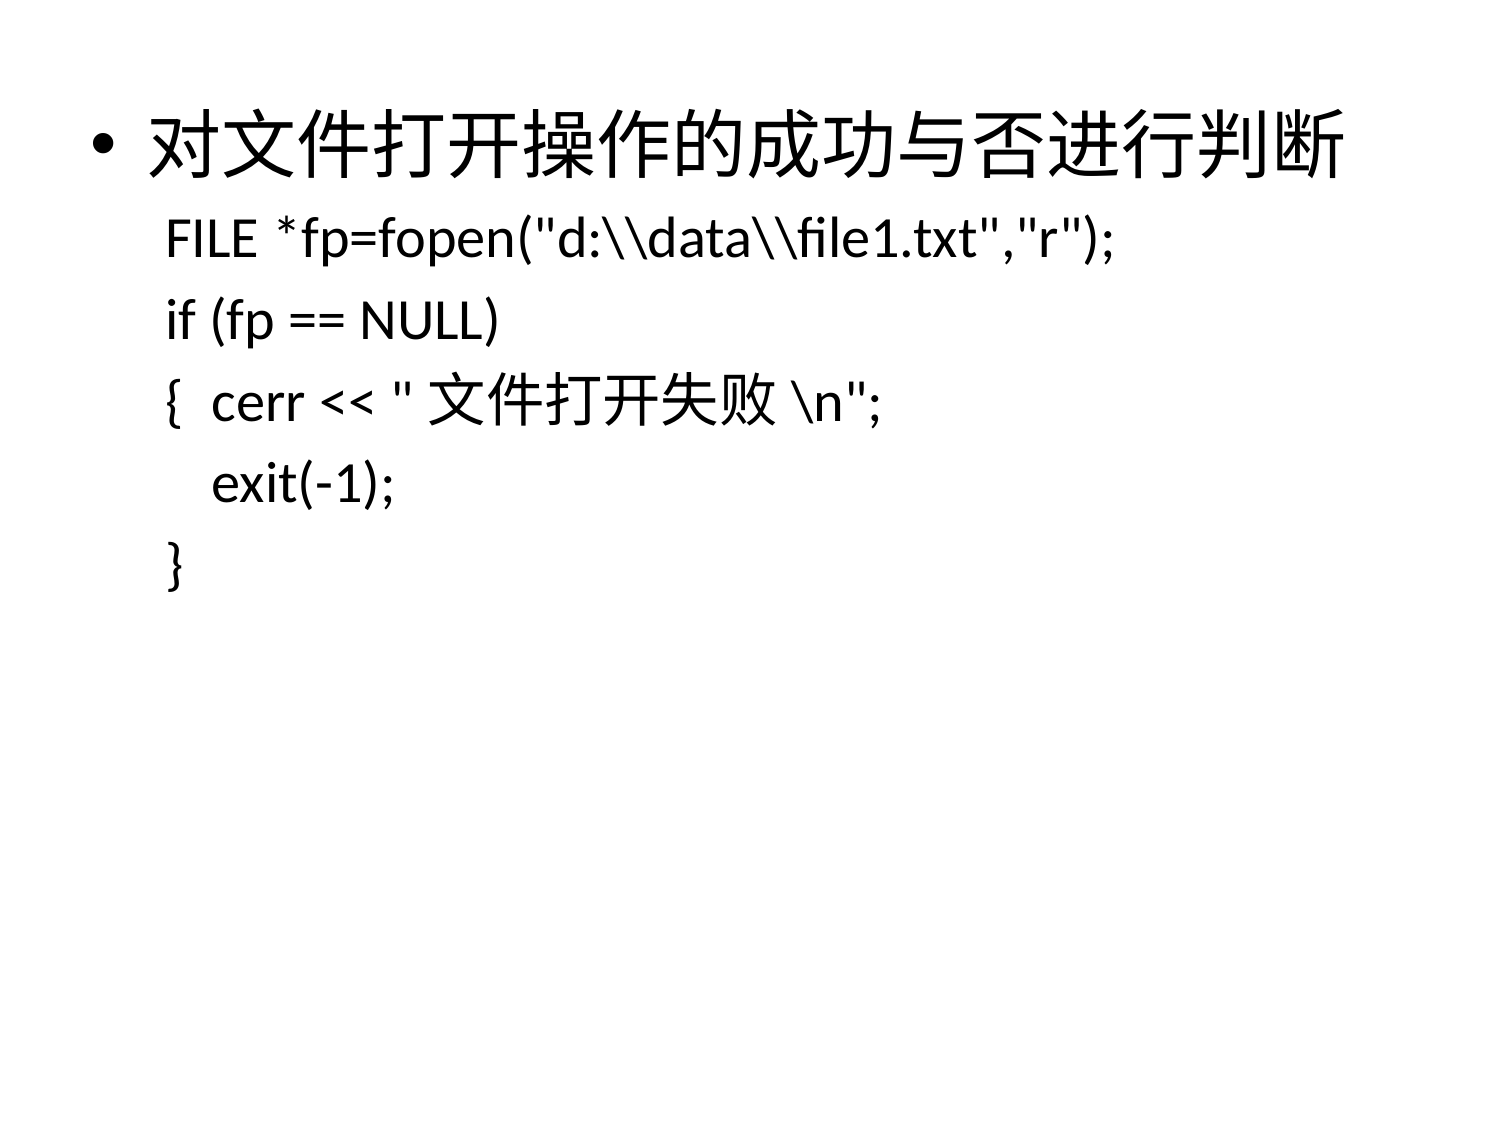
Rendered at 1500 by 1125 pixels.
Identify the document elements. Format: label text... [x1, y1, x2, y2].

list 对文件打开操作的成功与否进行判断 FILE *fp=fopen("d:\\data\\file1.txt","r"); if (fp == NULL) { cerr << "文件打开失败\n"; exit(-1); } [75, 90, 1425, 1012]
